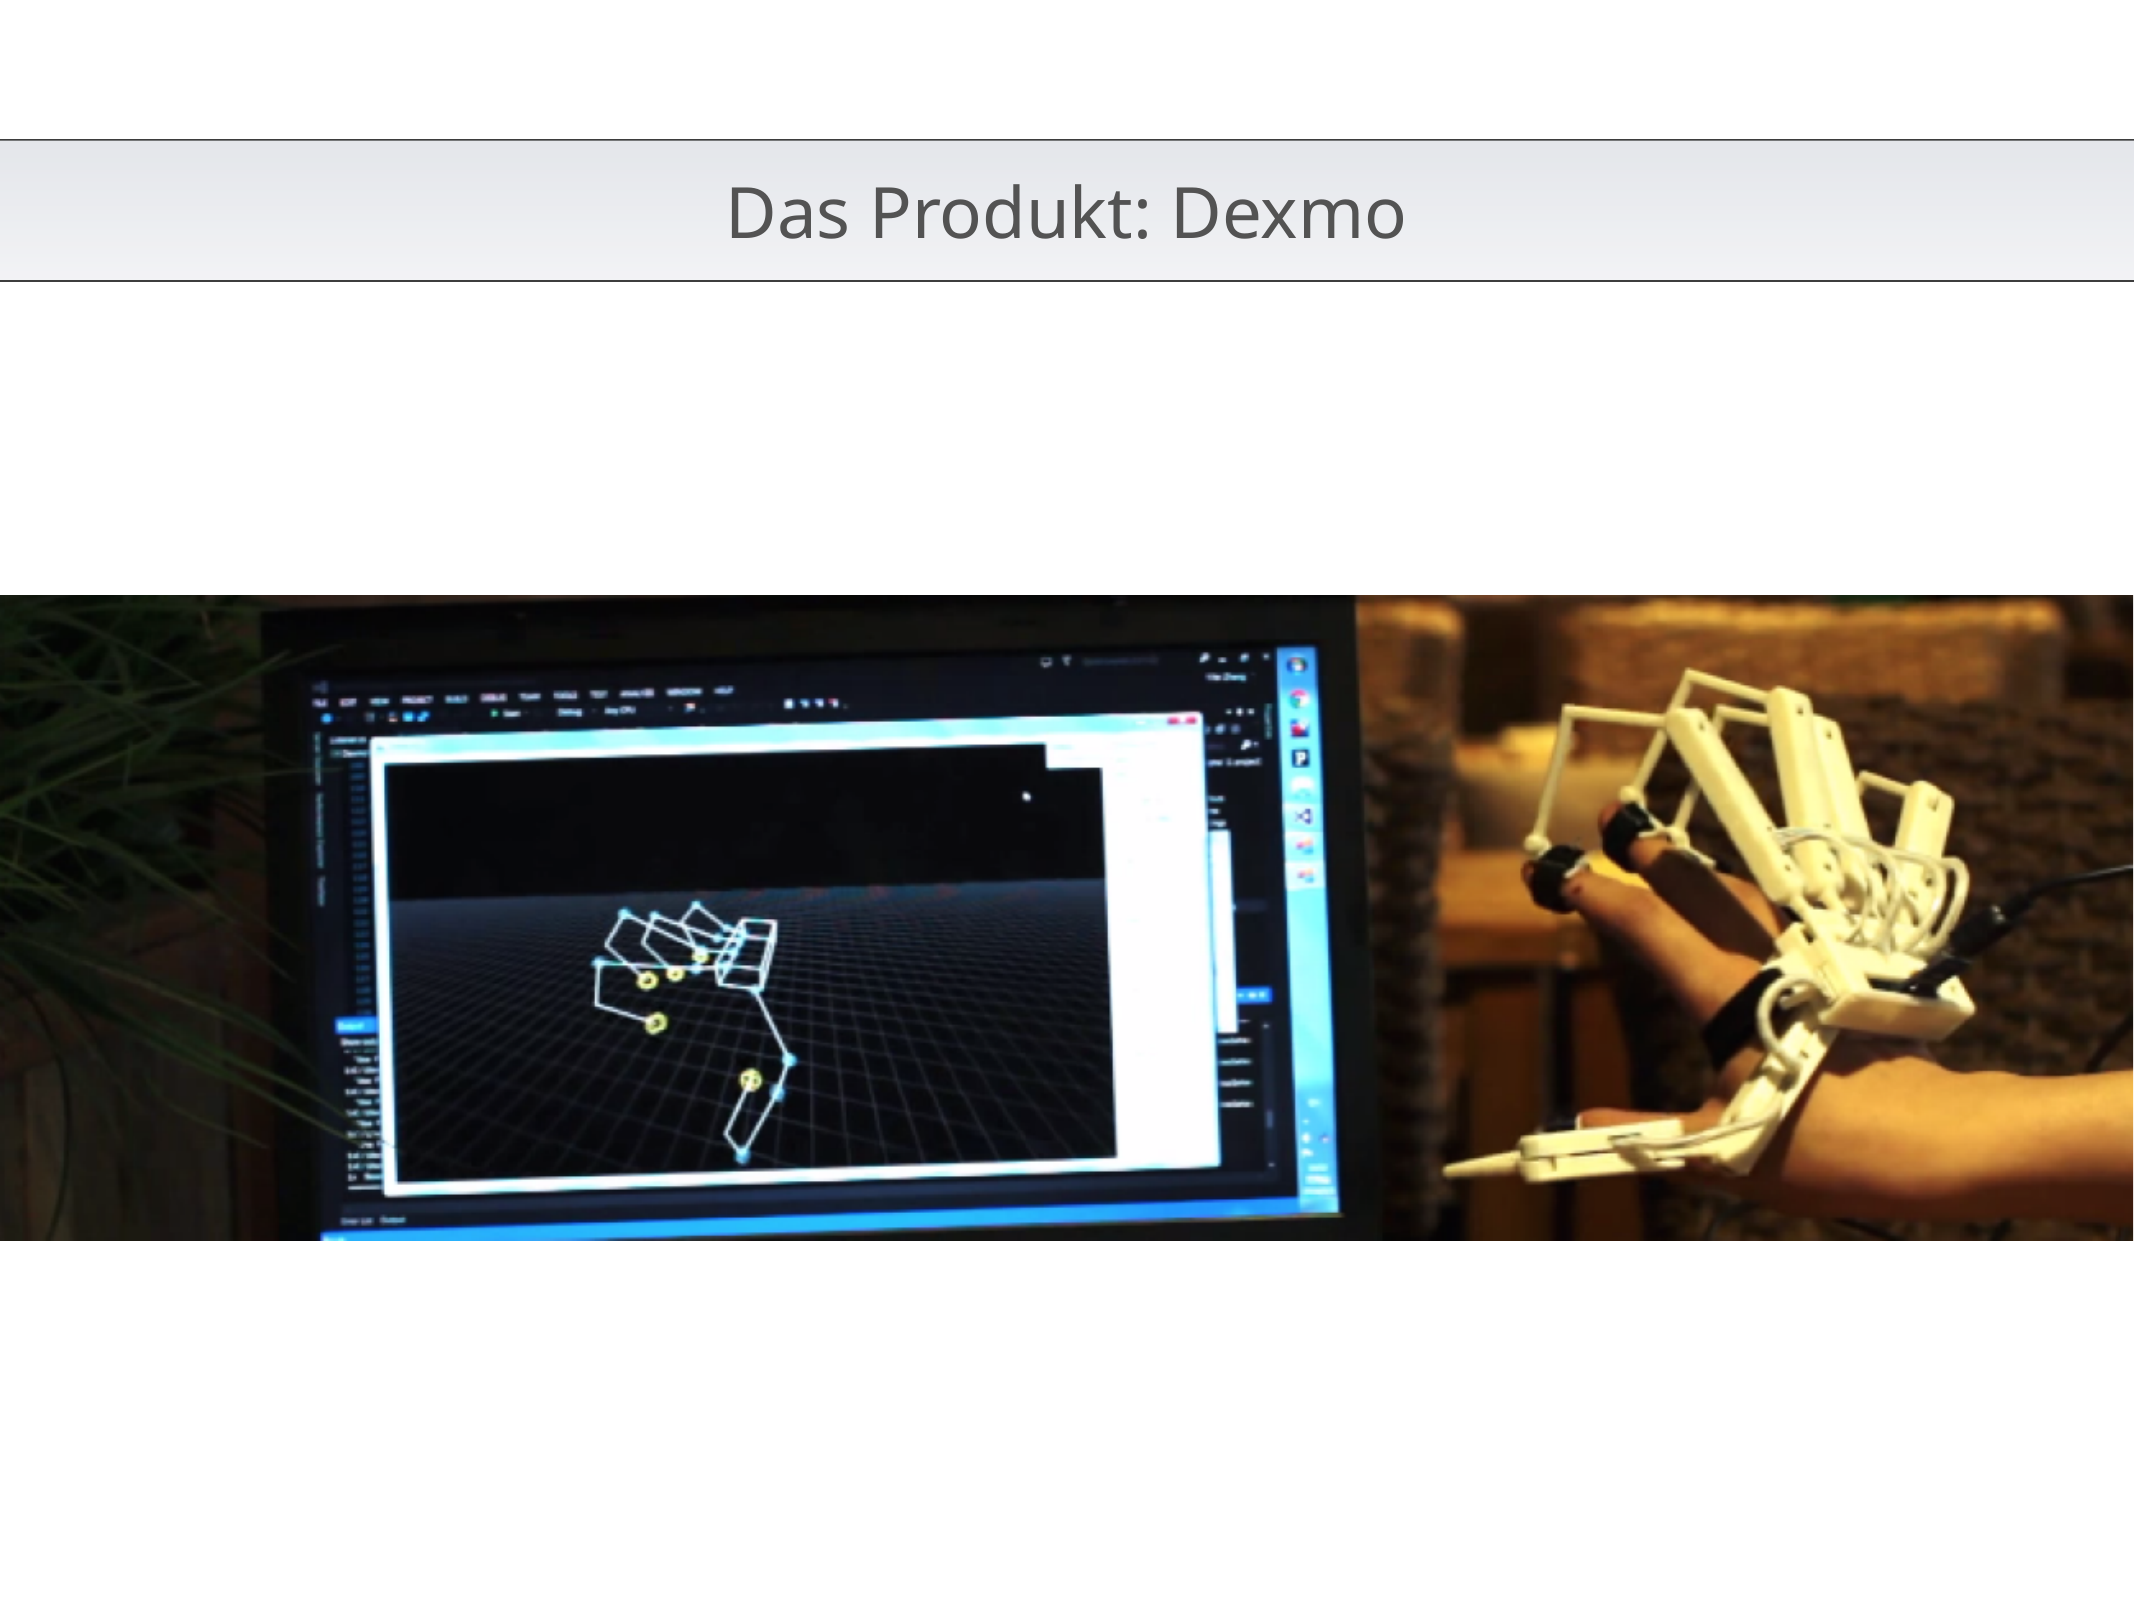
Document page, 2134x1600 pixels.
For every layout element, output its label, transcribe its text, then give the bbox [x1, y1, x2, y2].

text_box Das Produkt: Dexmo [0, 139, 2134, 282]
picture [0, 595, 2134, 1241]
